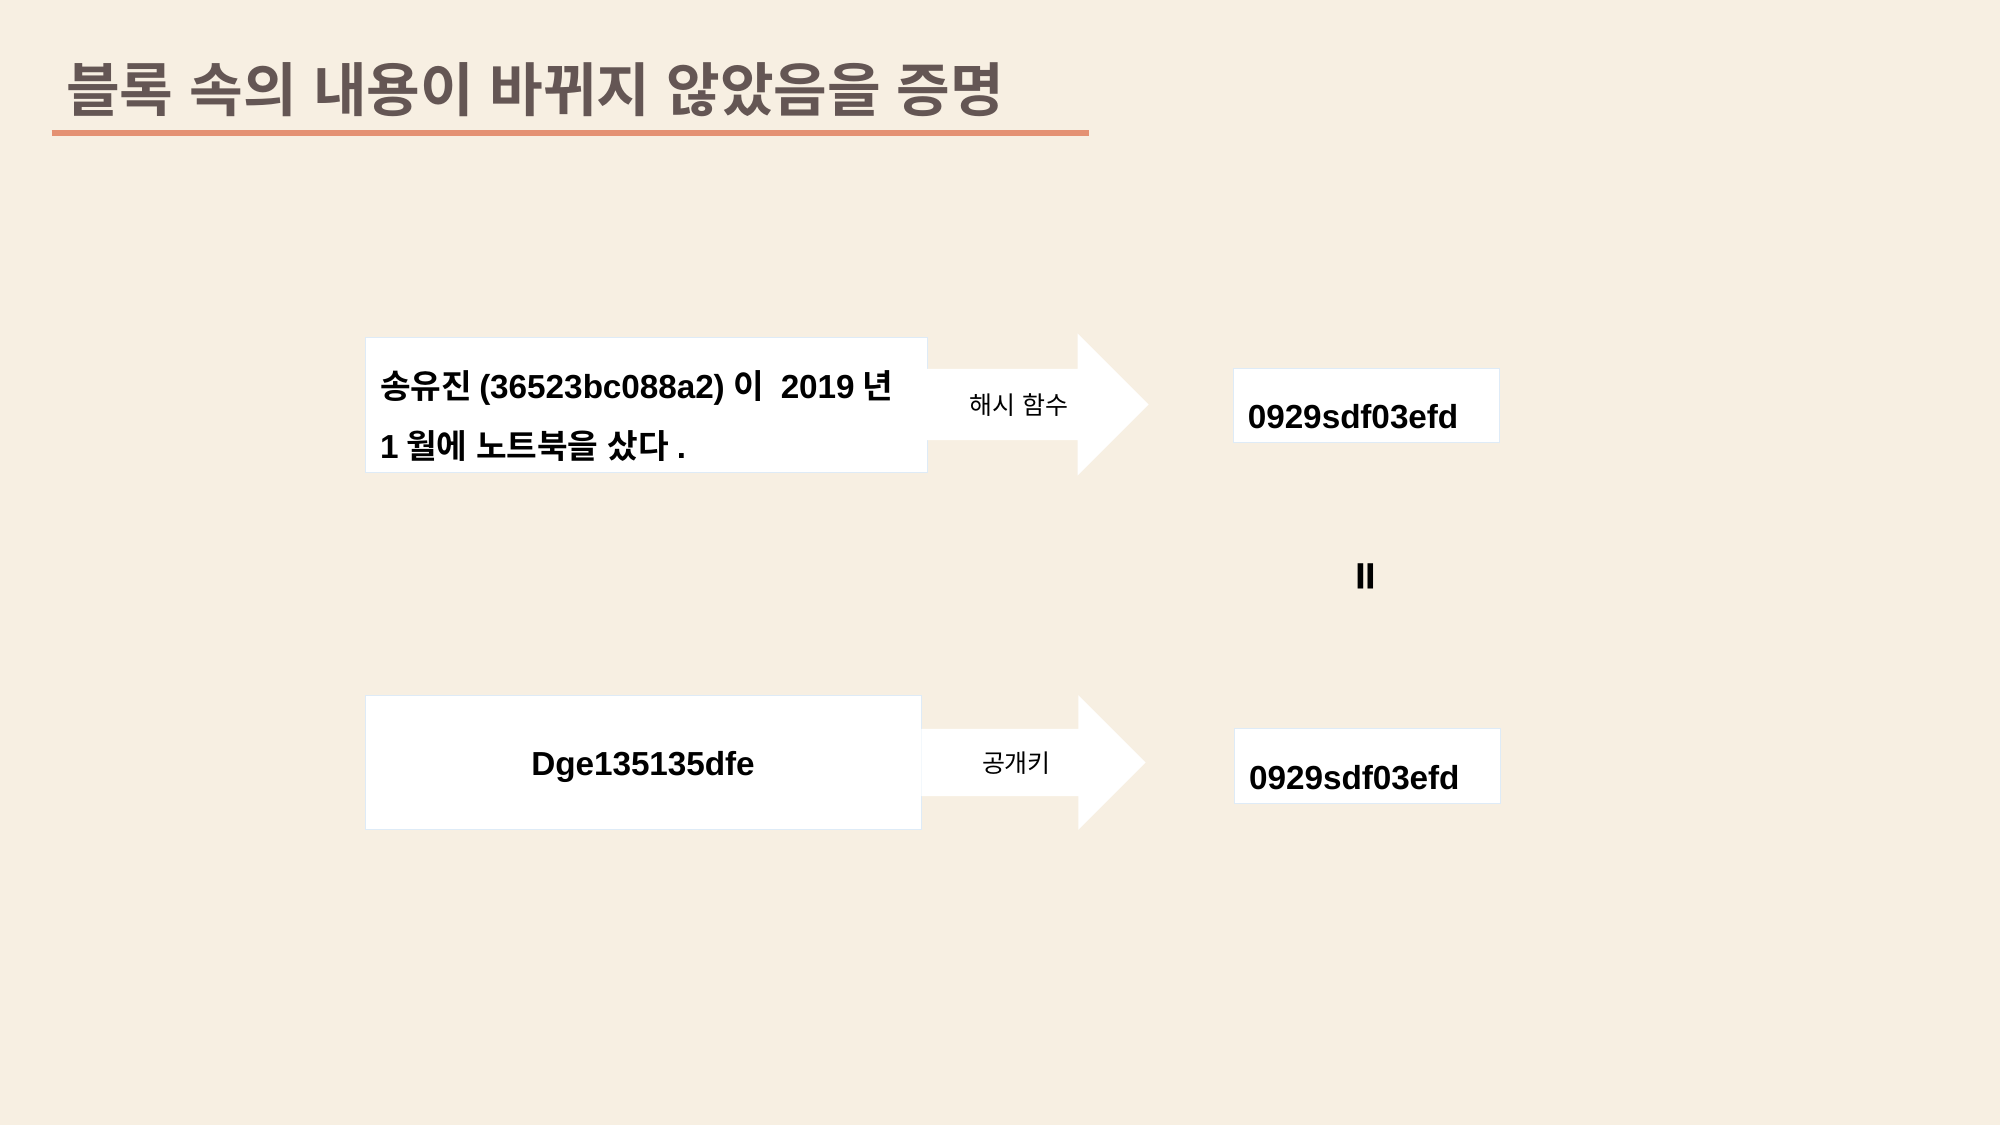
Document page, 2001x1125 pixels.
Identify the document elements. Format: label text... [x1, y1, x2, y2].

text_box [51, 46, 1322, 133]
text_box Dge135135dfe [365, 695, 922, 830]
text_box 송유진(36523bc088a2)이 2019년 1월에 노트북을 샀다. [365, 337, 928, 473]
text_box 해시 함수 [923, 330, 1151, 479]
text_box 0929sdf03efd [1233, 368, 1500, 443]
text_box 0929sdf03efd [1234, 728, 1501, 804]
text_box 공개키 [920, 692, 1148, 833]
text_box = [1329, 546, 1407, 696]
